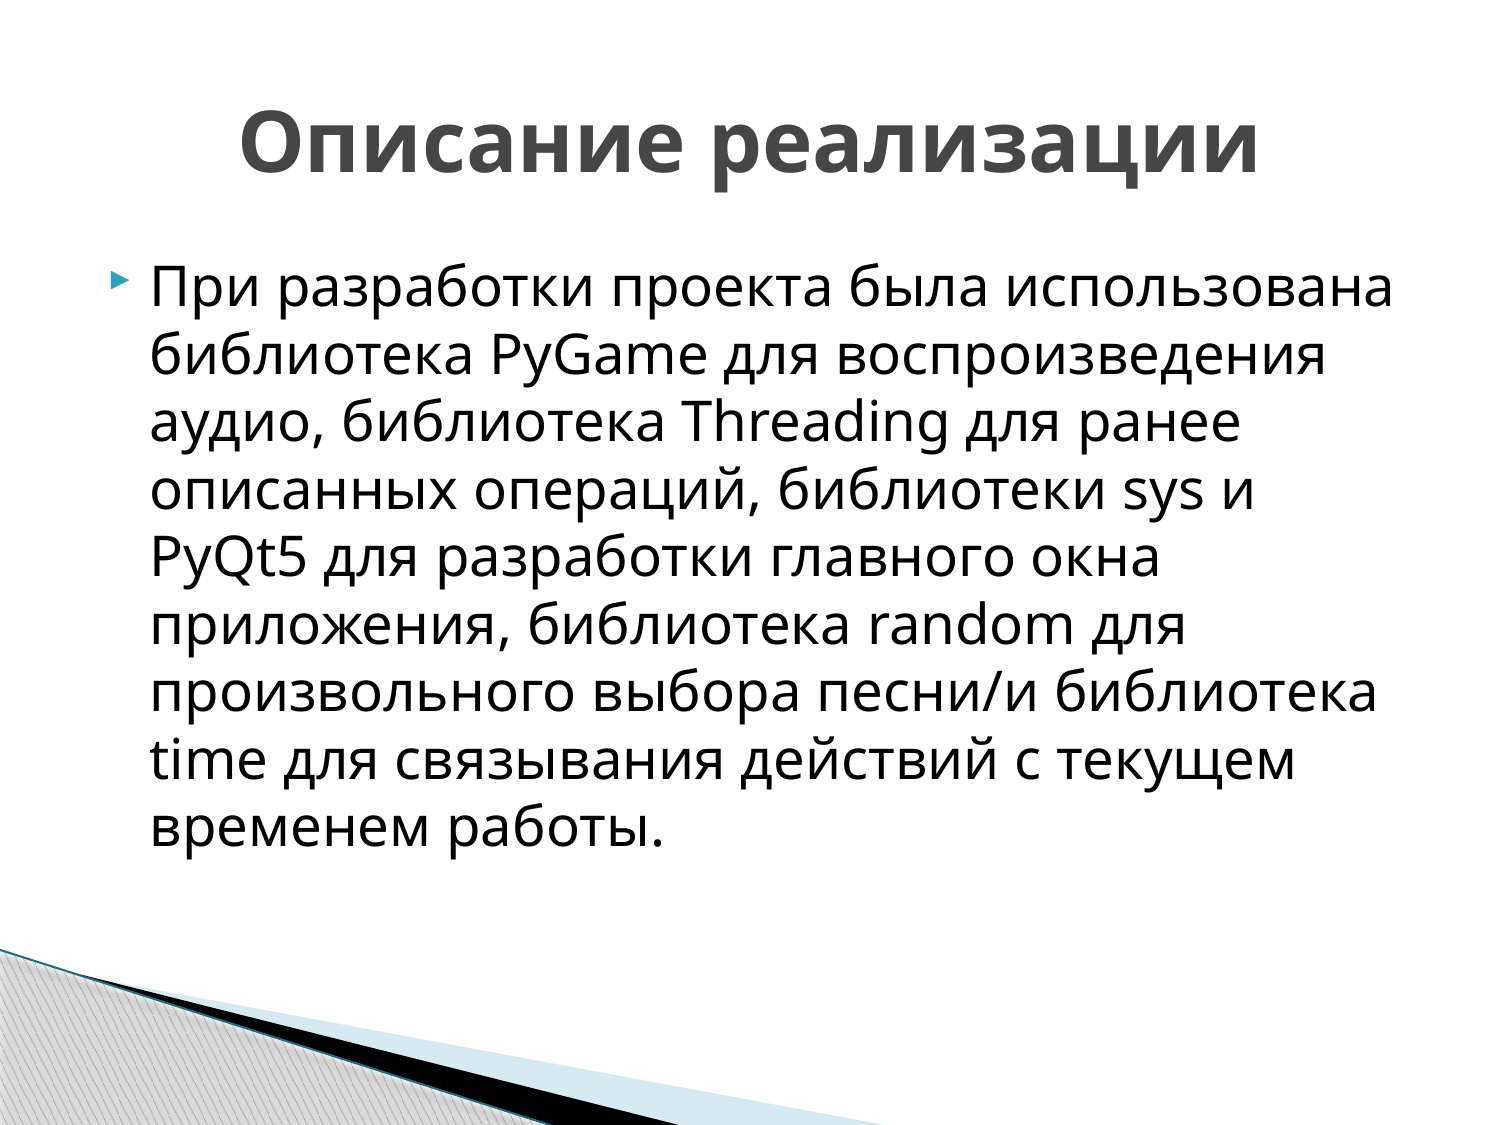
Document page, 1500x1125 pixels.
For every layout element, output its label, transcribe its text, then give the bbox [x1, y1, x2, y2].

title Описание реализации [75, 45, 1425, 233]
list При разработки проекта была использована библиотека PyGame для воспроизведения аудио, библиотека Threading для ранее описанных операций, библиотеки sys и PyQt5 для разработки главного окна приложения, библиотека random для произвольного выбора песни/и библиотека time для связывания действий с текущем временем работы. [75, 243, 1425, 986]
